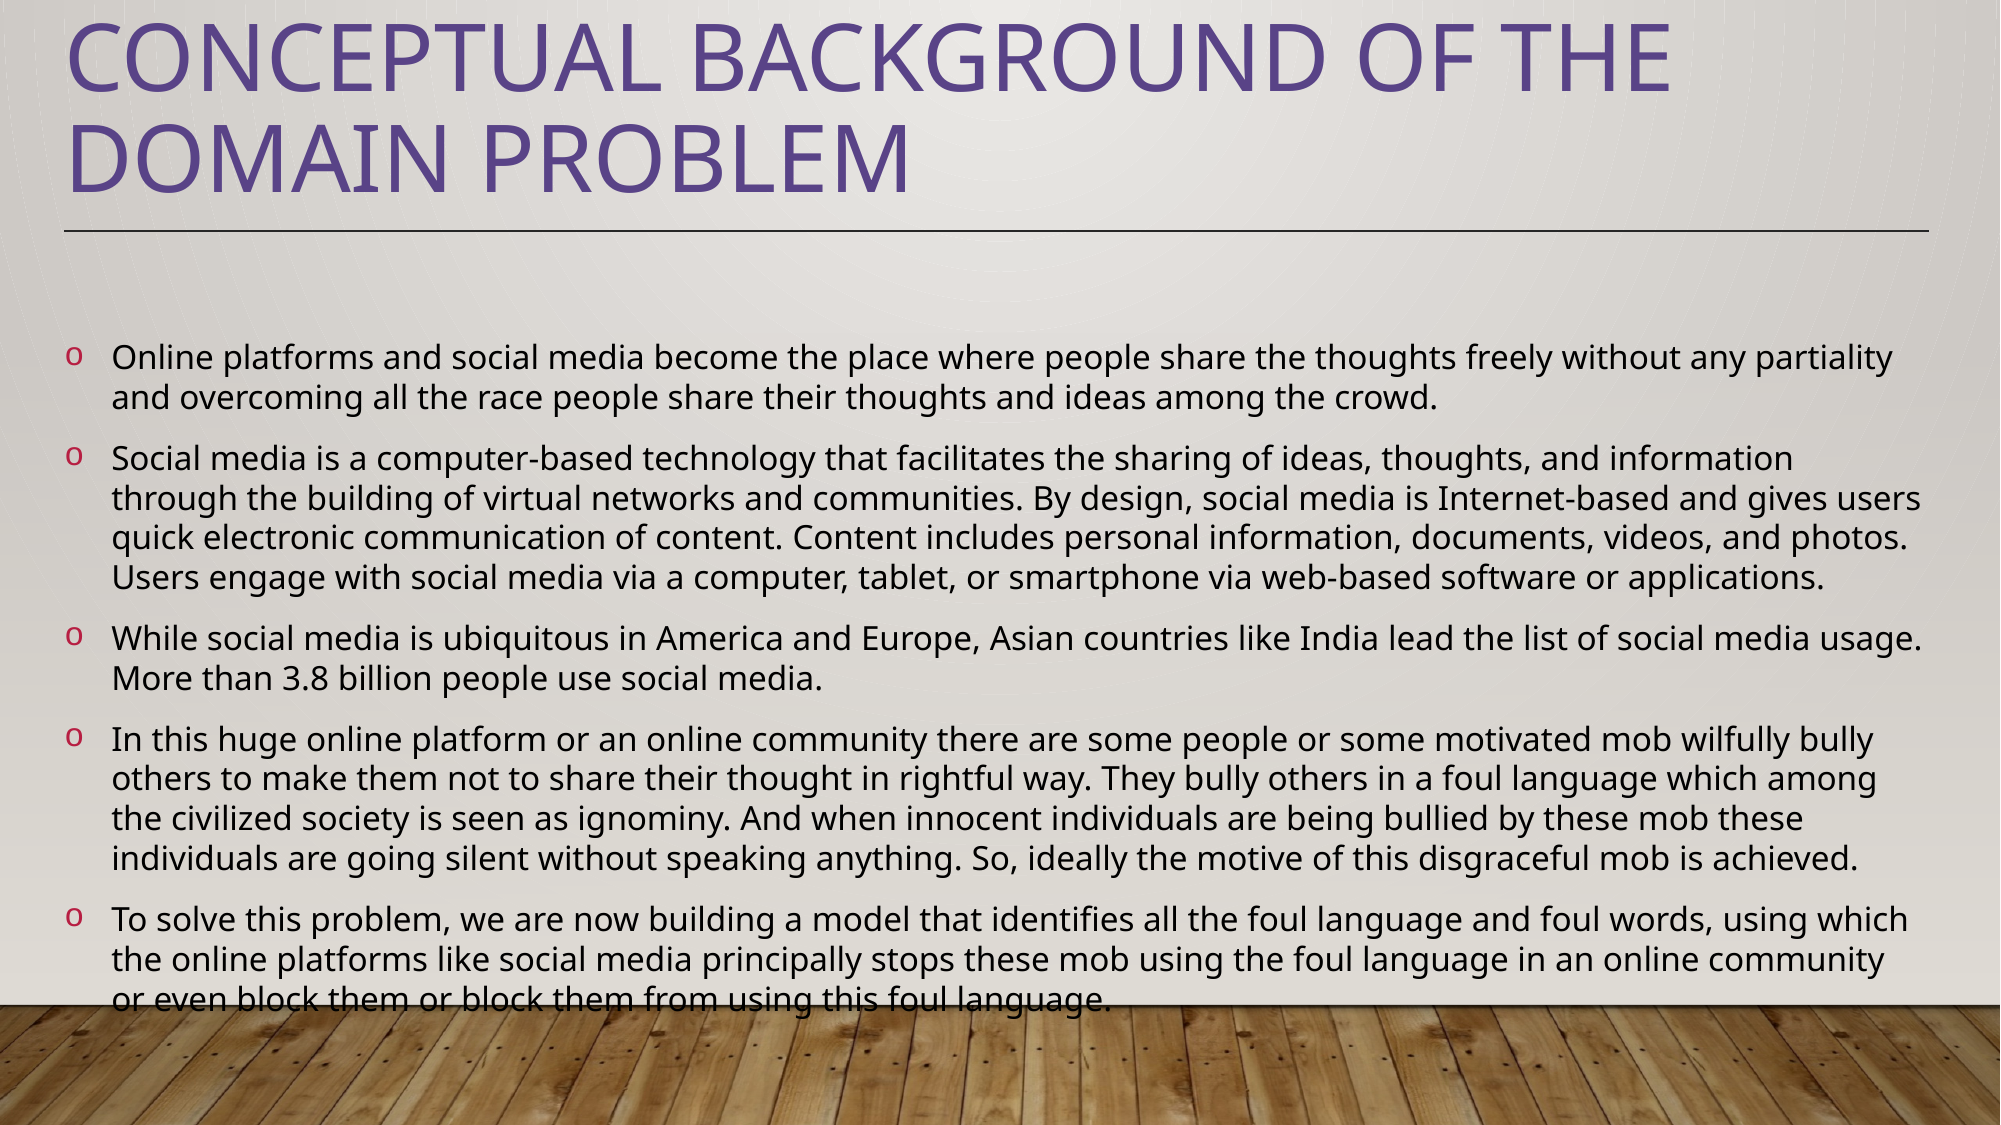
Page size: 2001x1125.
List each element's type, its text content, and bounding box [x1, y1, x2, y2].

picture [0, 1005, 2000, 1125]
list Online platforms and social media become the place where people share the thoughts freely without any partiality and overcoming all the race people share their thoughts and ideas among the crowd. Social media is a computer-based technology that facilitates the sharing of ideas, thoughts, and information through the building of virtual networks and communities. By design, social media is Internet-based and gives users quick electronic communication of content. Content includes personal information, documents, videos, and photos. Users engage with social media via a computer, tablet, or smartphone via web-based software or applications. While social media is ubiquitous in America and Europe, Asian countries like India lead the list of social media usage. More than 3.8 billion people use social media. In this huge online platform or an online community there are some people or some motivated mob wilfully bully others to make them not to share their thought in rightful way. They bully others in a foul language which among the civilized society is seen as ignominy. And when innocent individuals are being bullied by these mob these individuals are going silent without speaking anything. So, ideally the motive of this disgraceful mob is achieved. To solve this problem, we are now building a model that identifies all the foul language and foul words, using which the online platforms like social media principally stops these mob using the foul language in an online community or even block them or block them from using this foul language. [64, 328, 1930, 1090]
title Conceptual Background of the Domain Problem [64, 55, 1930, 221]
